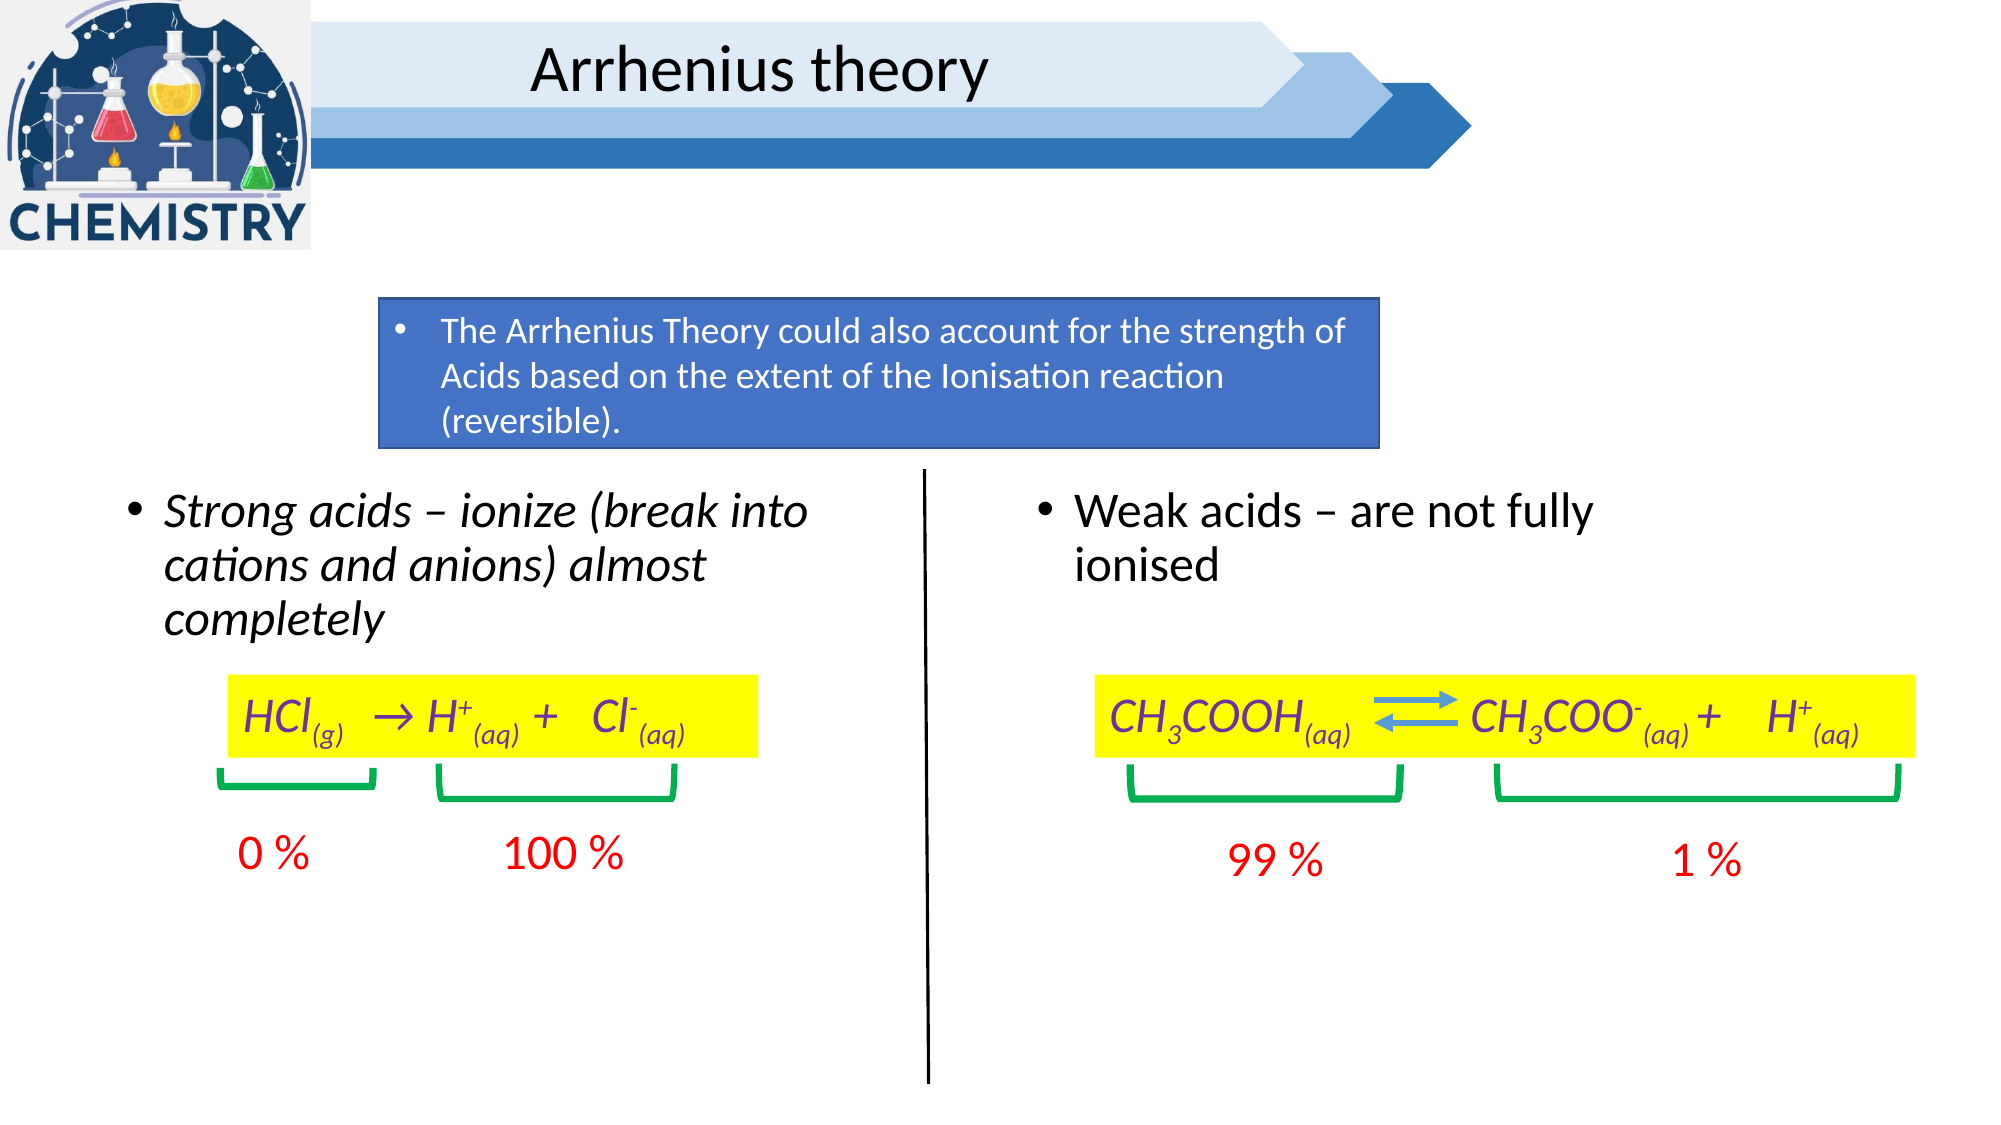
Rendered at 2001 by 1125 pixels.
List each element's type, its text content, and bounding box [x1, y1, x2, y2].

text_box Weak acids – are not fully ionised [1021, 476, 1763, 643]
picture [0, 0, 311, 250]
text_box Strong acids – ionize (break into cations and anions) almost completely [111, 477, 832, 643]
text_box [311, 51, 1395, 140]
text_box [220, 674, 759, 888]
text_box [924, 469, 929, 1085]
text_box The Arrhenius Theory could also account for the strength of Acids based on the extent of the Ionisation reaction (reversible). [378, 297, 1380, 449]
text_box [311, 81, 1474, 170]
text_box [1094, 674, 1916, 895]
text_box Arrhenius theory [311, 20, 1306, 109]
